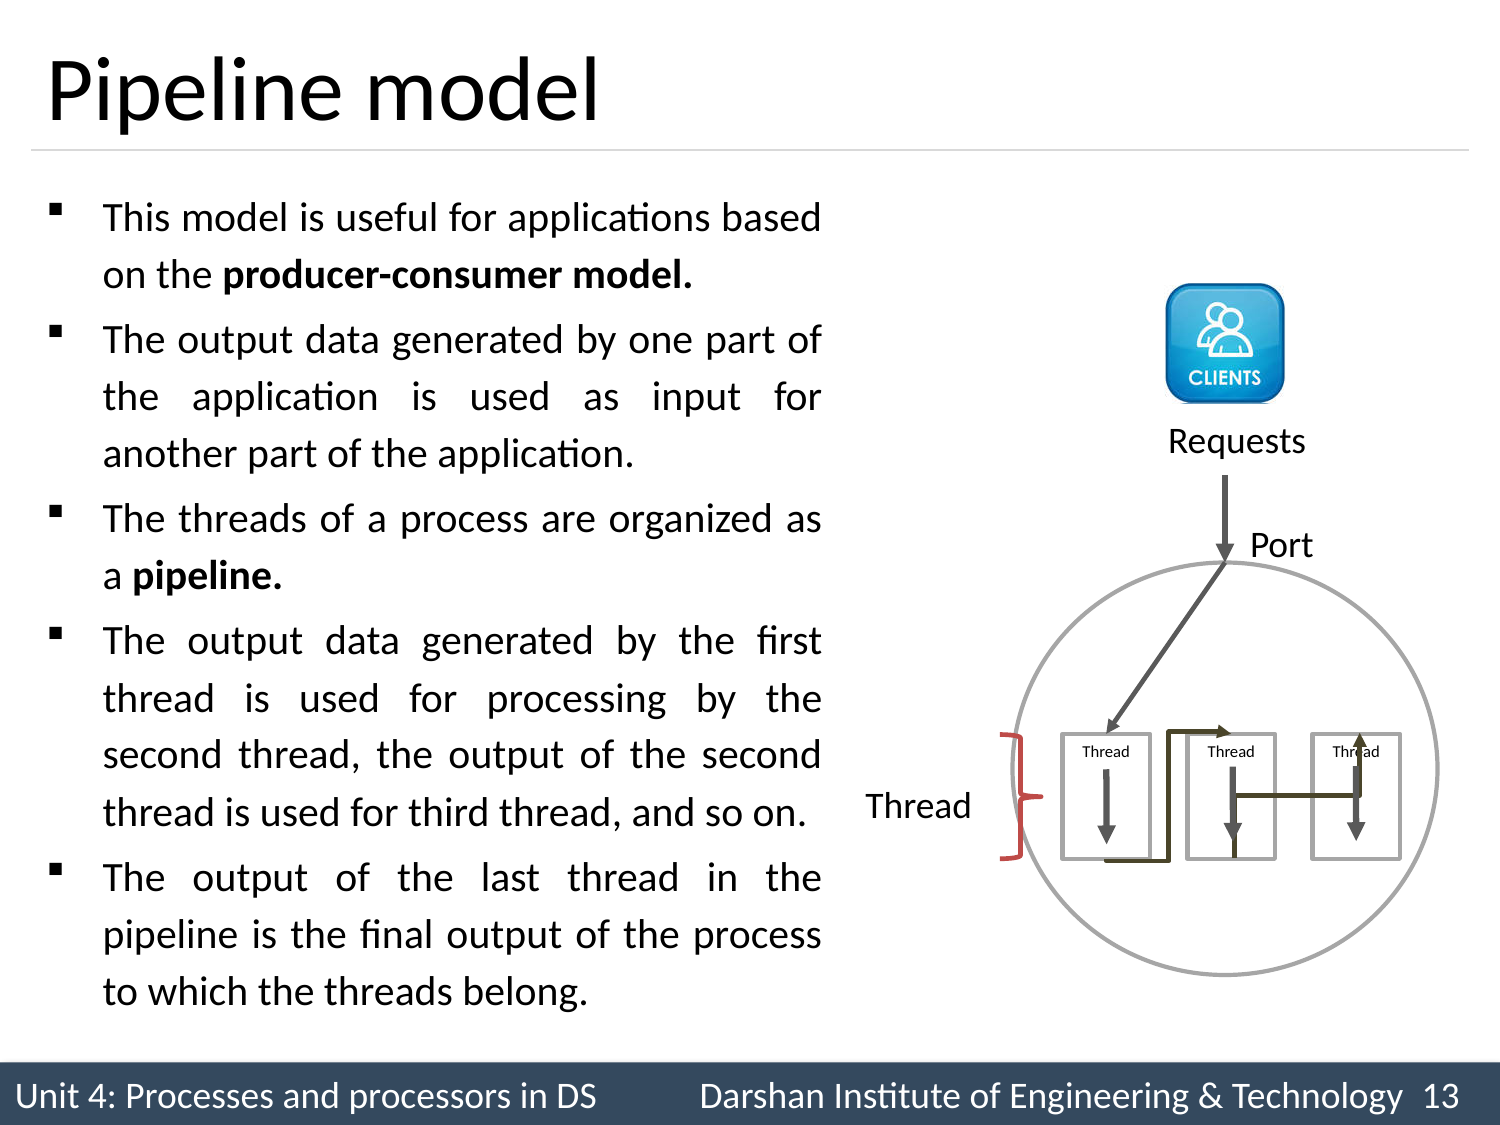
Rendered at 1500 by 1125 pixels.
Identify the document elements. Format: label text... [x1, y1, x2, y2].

text_box Thread [850, 773, 988, 833]
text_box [1106, 562, 1226, 732]
title Pipeline model [31, 17, 1469, 150]
text_box This model is useful for applications based on the producer-consumer model. The output data generated by one part of the application is used as input for another part of the application. The threads of a process are organized as a pipeline. The output data generated by the first thread is used for processing by the second thread, the output of the second thread is used for third thread, and so on. The output of the last thread in the pipeline is the final output of the process to which the threads belong. [31, 174, 838, 1050]
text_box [1234, 732, 1361, 859]
text_box Thread [1361, 732, 1402, 861]
text_box [1013, 560, 1440, 978]
text_box [999, 733, 1042, 860]
picture [1164, 282, 1286, 404]
text_box Port [1235, 512, 1329, 572]
text_box Thread [1060, 732, 1101, 861]
text_box Requests [1153, 408, 1322, 469]
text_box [1106, 733, 1232, 860]
